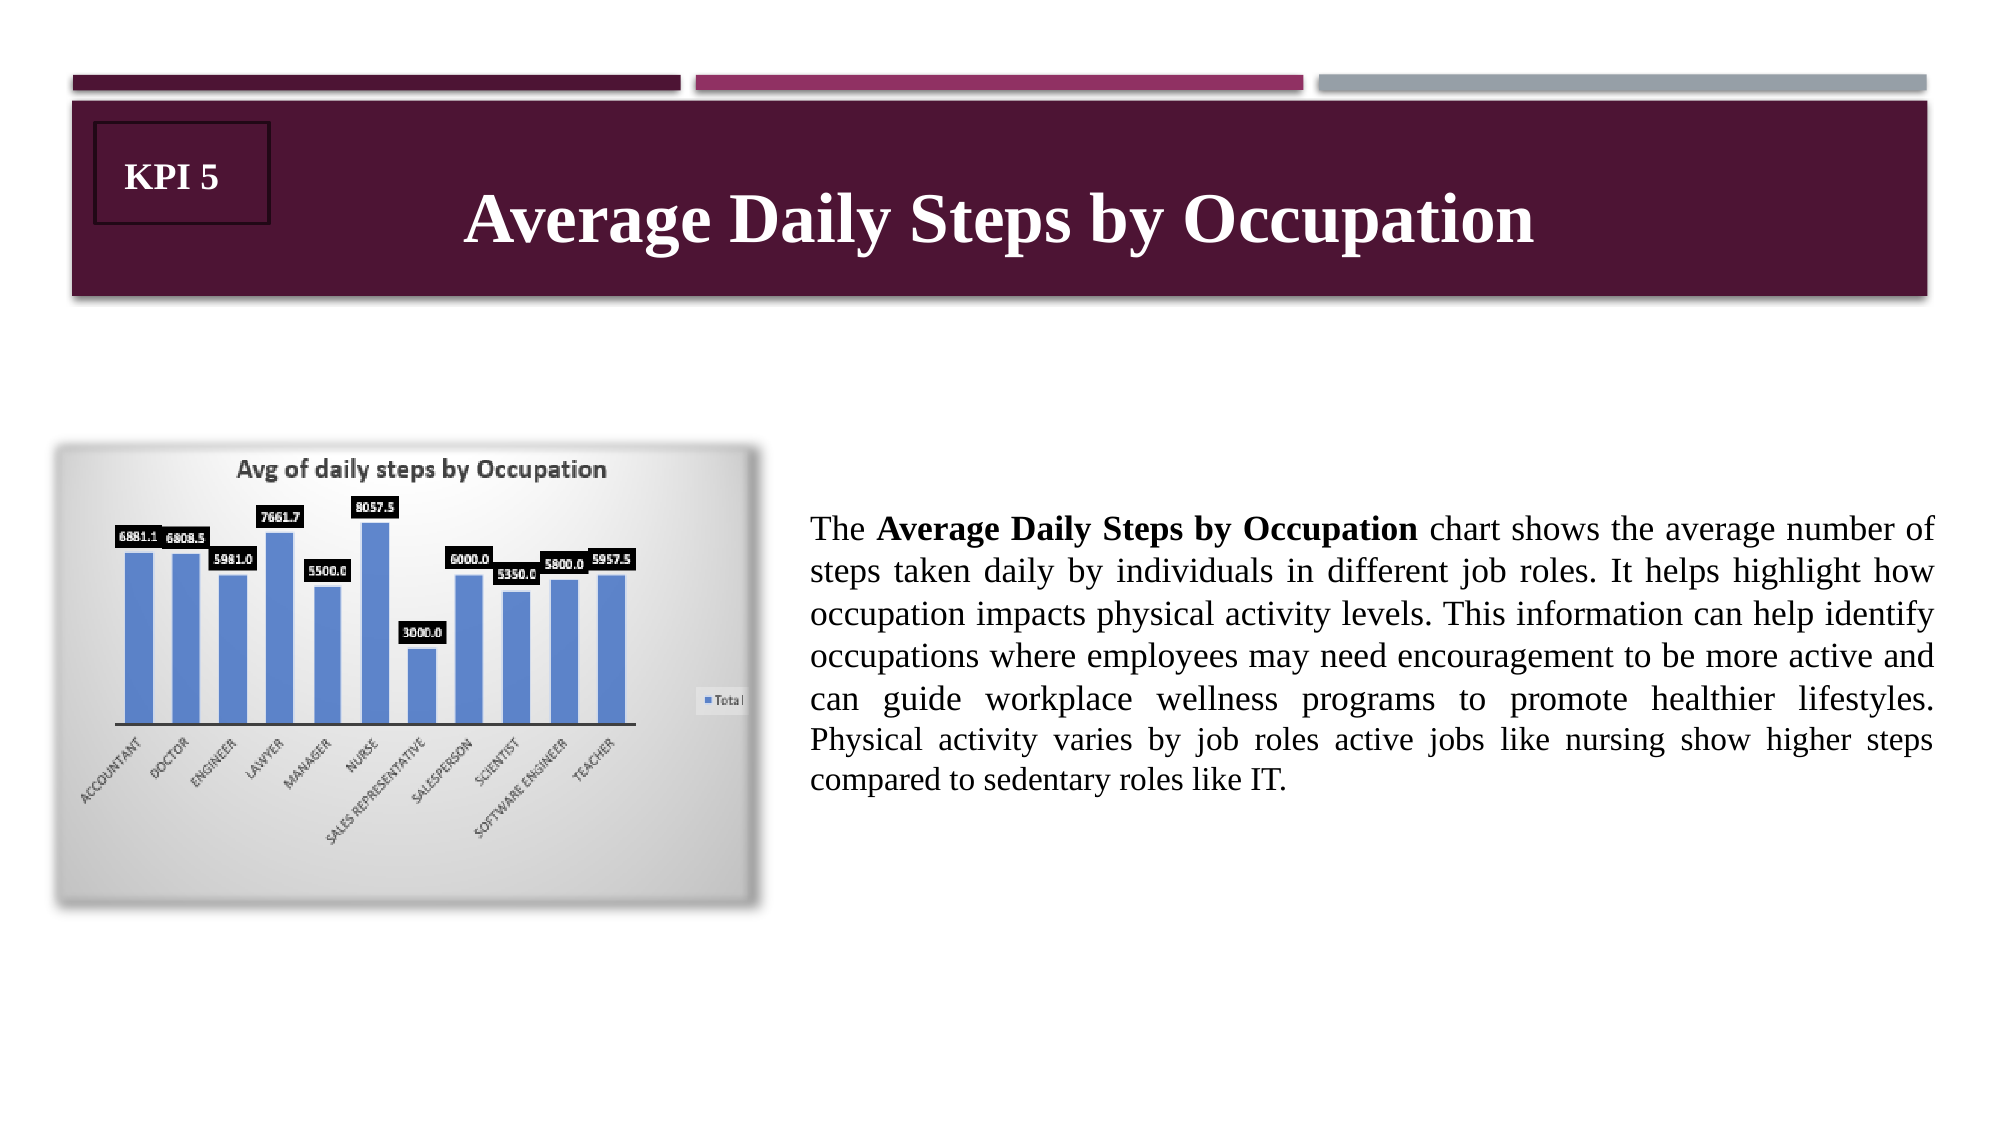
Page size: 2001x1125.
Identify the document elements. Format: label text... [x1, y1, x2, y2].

title Average Daily Steps by Occupation [95, 163, 1905, 265]
text_box [93, 121, 271, 225]
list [49, 438, 757, 910]
text_box KPI 5 [109, 145, 244, 205]
text_box The Average Daily Steps by Occupation chart shows the average number of steps taken daily by individuals in different job roles. It helps highlight how occupation impacts physical activity levels. This information can help identify occupations where employees may need encouragement to be more active and can guide workplace wellness programs to promote healthier lifestyles. Physical activity varies by job roles active jobs like nursing show higher steps compared to sedentary roles like IT. [795, 497, 1951, 848]
